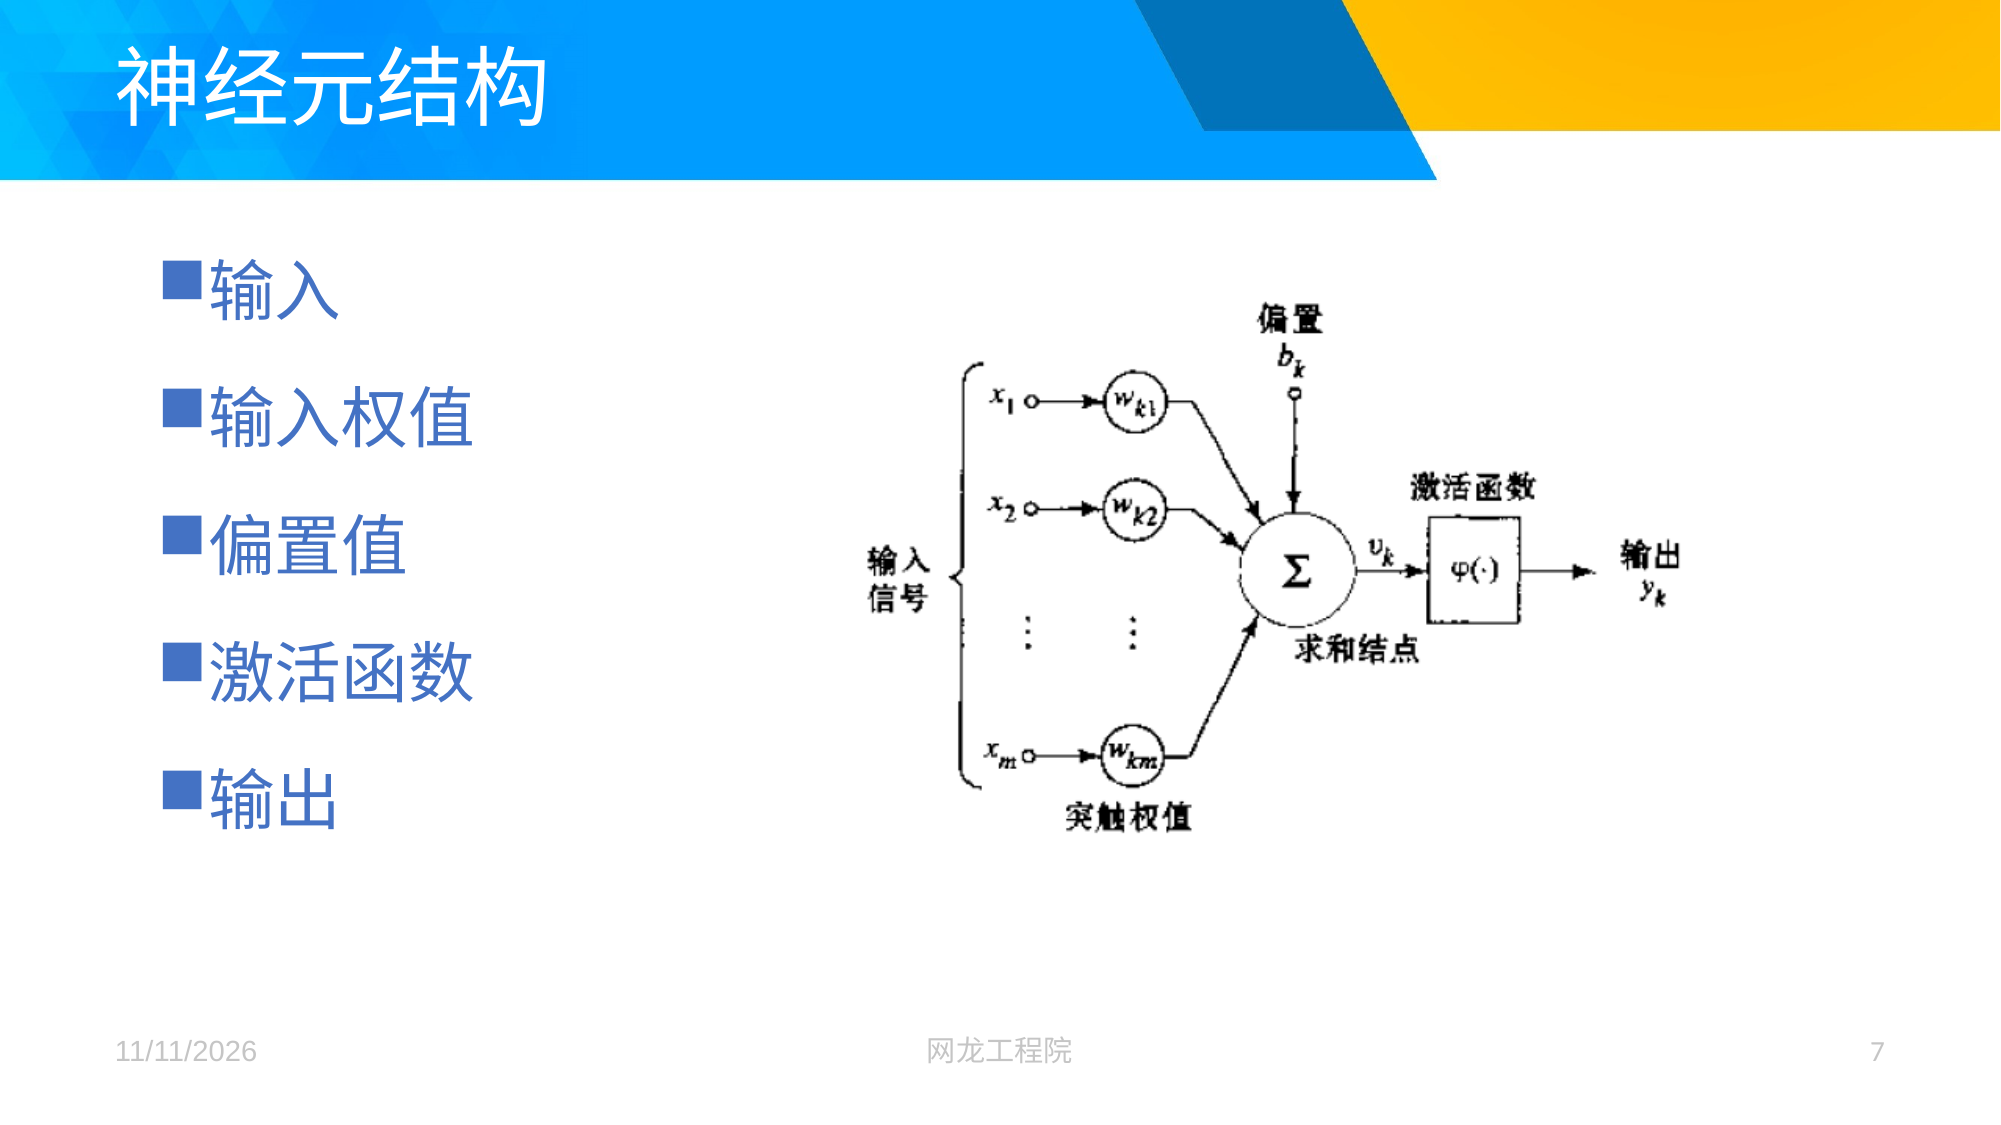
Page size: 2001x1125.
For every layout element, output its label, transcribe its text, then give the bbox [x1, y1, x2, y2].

list 输入 输入权值 偏置值 激活函数 输出 [142, 225, 1852, 1023]
title 神经元结构 [99, 36, 1619, 147]
slide_number 7 [1433, 1024, 1900, 1103]
picture [0, 0, 2001, 1125]
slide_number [99, 1024, 567, 1103]
footer 网龙工程院 [683, 1024, 1317, 1103]
